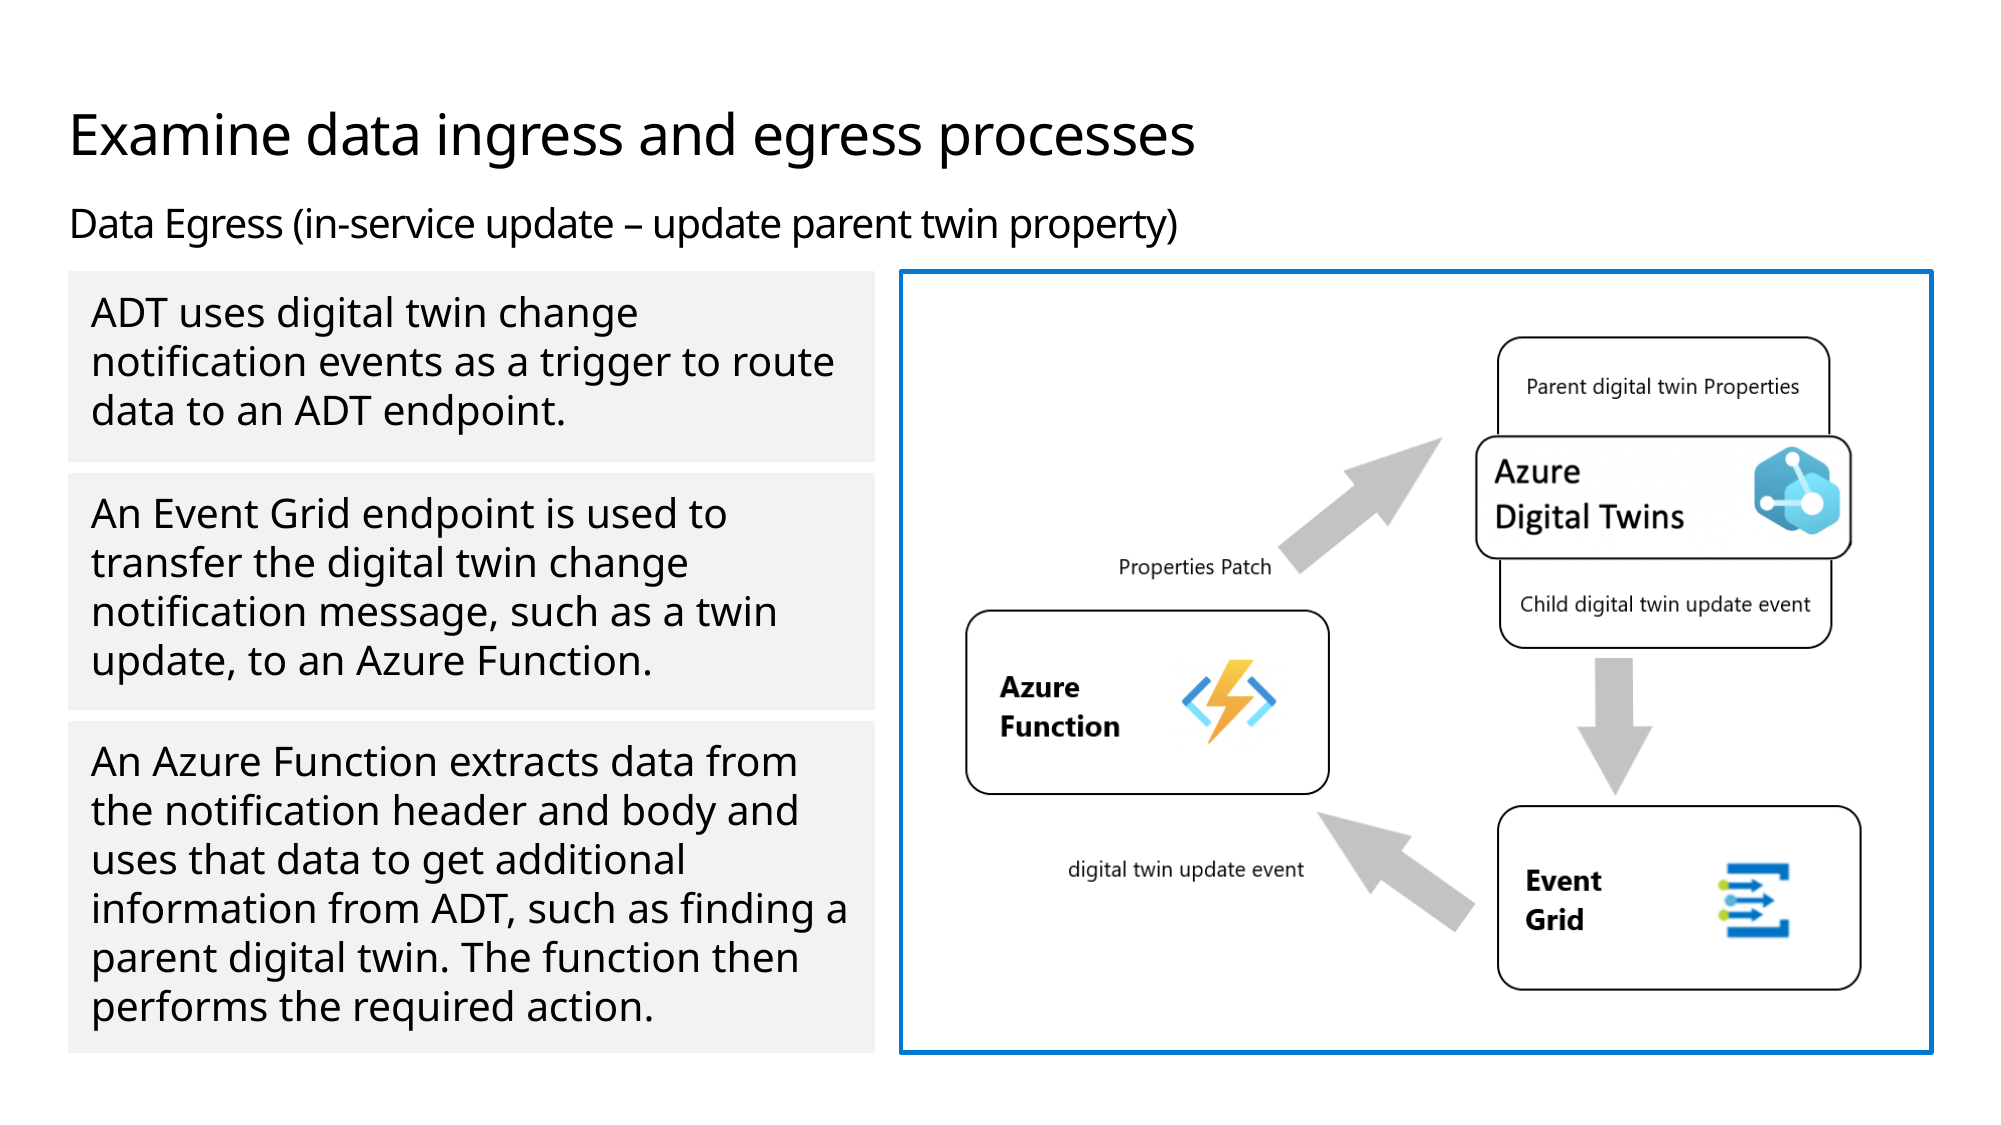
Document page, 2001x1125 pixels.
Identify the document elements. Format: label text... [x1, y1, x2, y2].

text_box An Event Grid endpoint is used to transfer the digital twin change notification message, such as a twin update, to an Azure Function. [68, 473, 875, 710]
title Examine data ingress and egress processes [68, 101, 1930, 168]
picture [911, 283, 1921, 1041]
text_box An Azure Function extracts data from the notification header and body and uses that data to get additional information from ADT, such as finding a parent digital twin. The function then performs the required action. [68, 721, 875, 1053]
text_box Data Egress (in-service update – update parent twin property) [68, 179, 1930, 247]
text_box [900, 271, 1932, 1053]
text_box ADT uses digital twin change notification events as a trigger to route data to an ADT endpoint. [68, 271, 875, 462]
